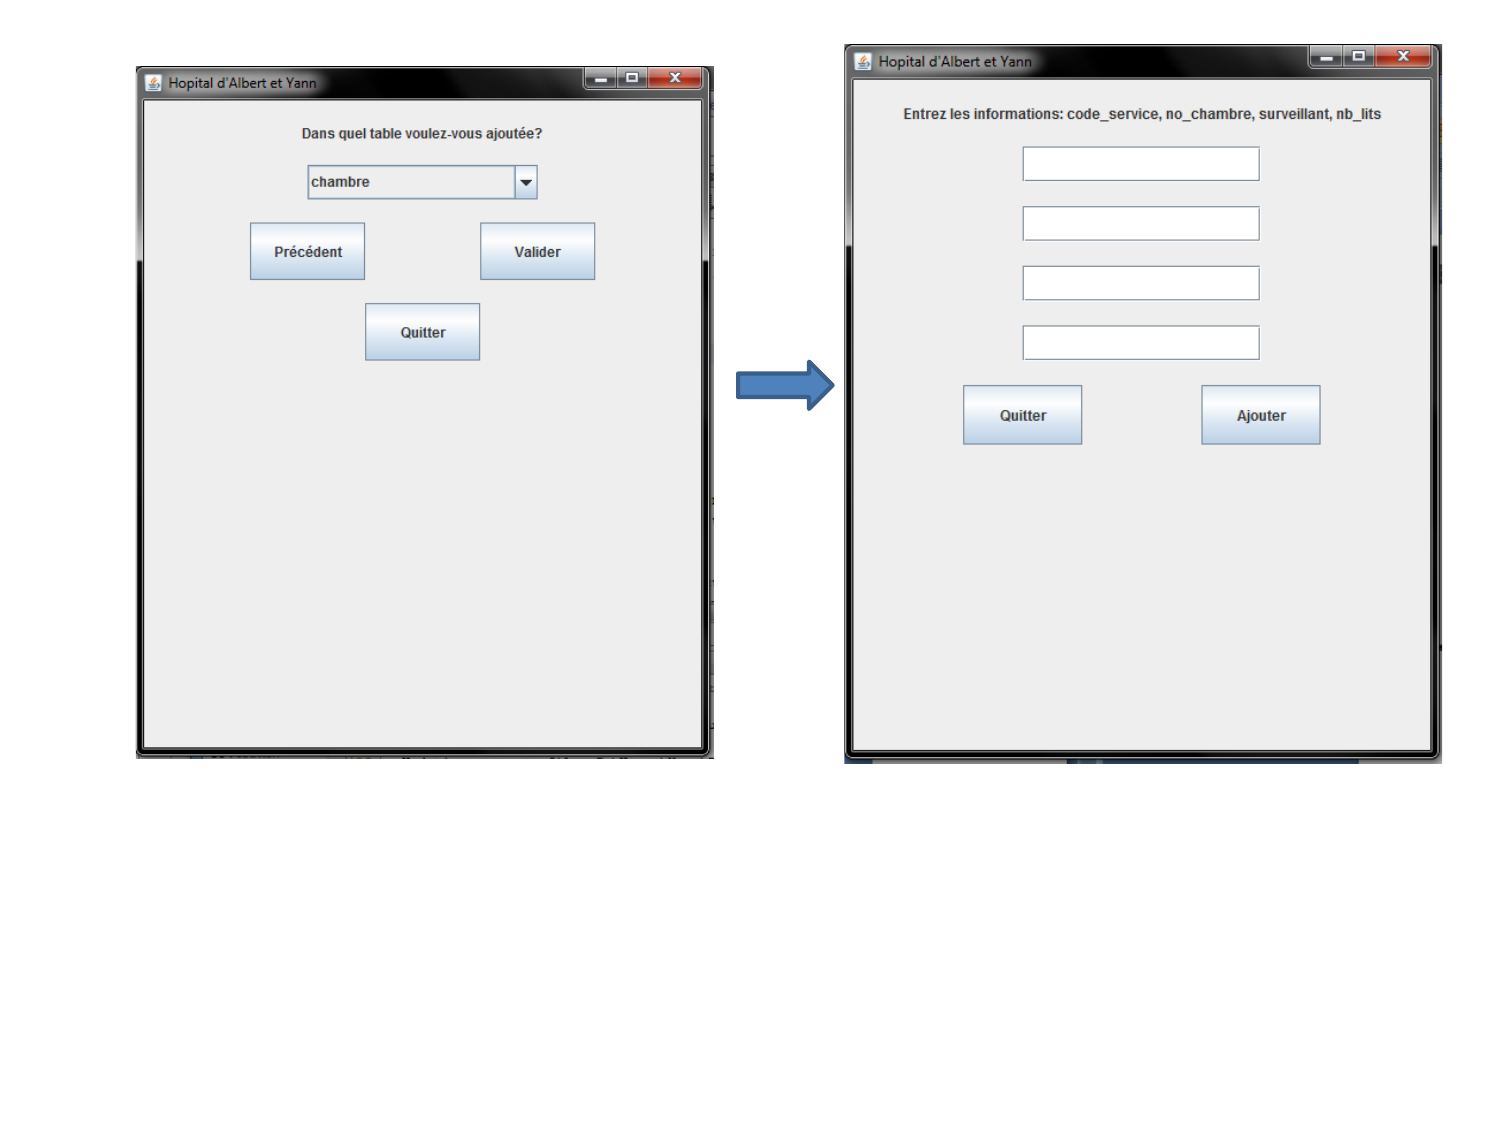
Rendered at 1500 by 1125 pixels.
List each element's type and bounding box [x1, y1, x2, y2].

picture [844, 42, 1443, 764]
picture [135, 66, 715, 760]
text_box [736, 359, 835, 411]
